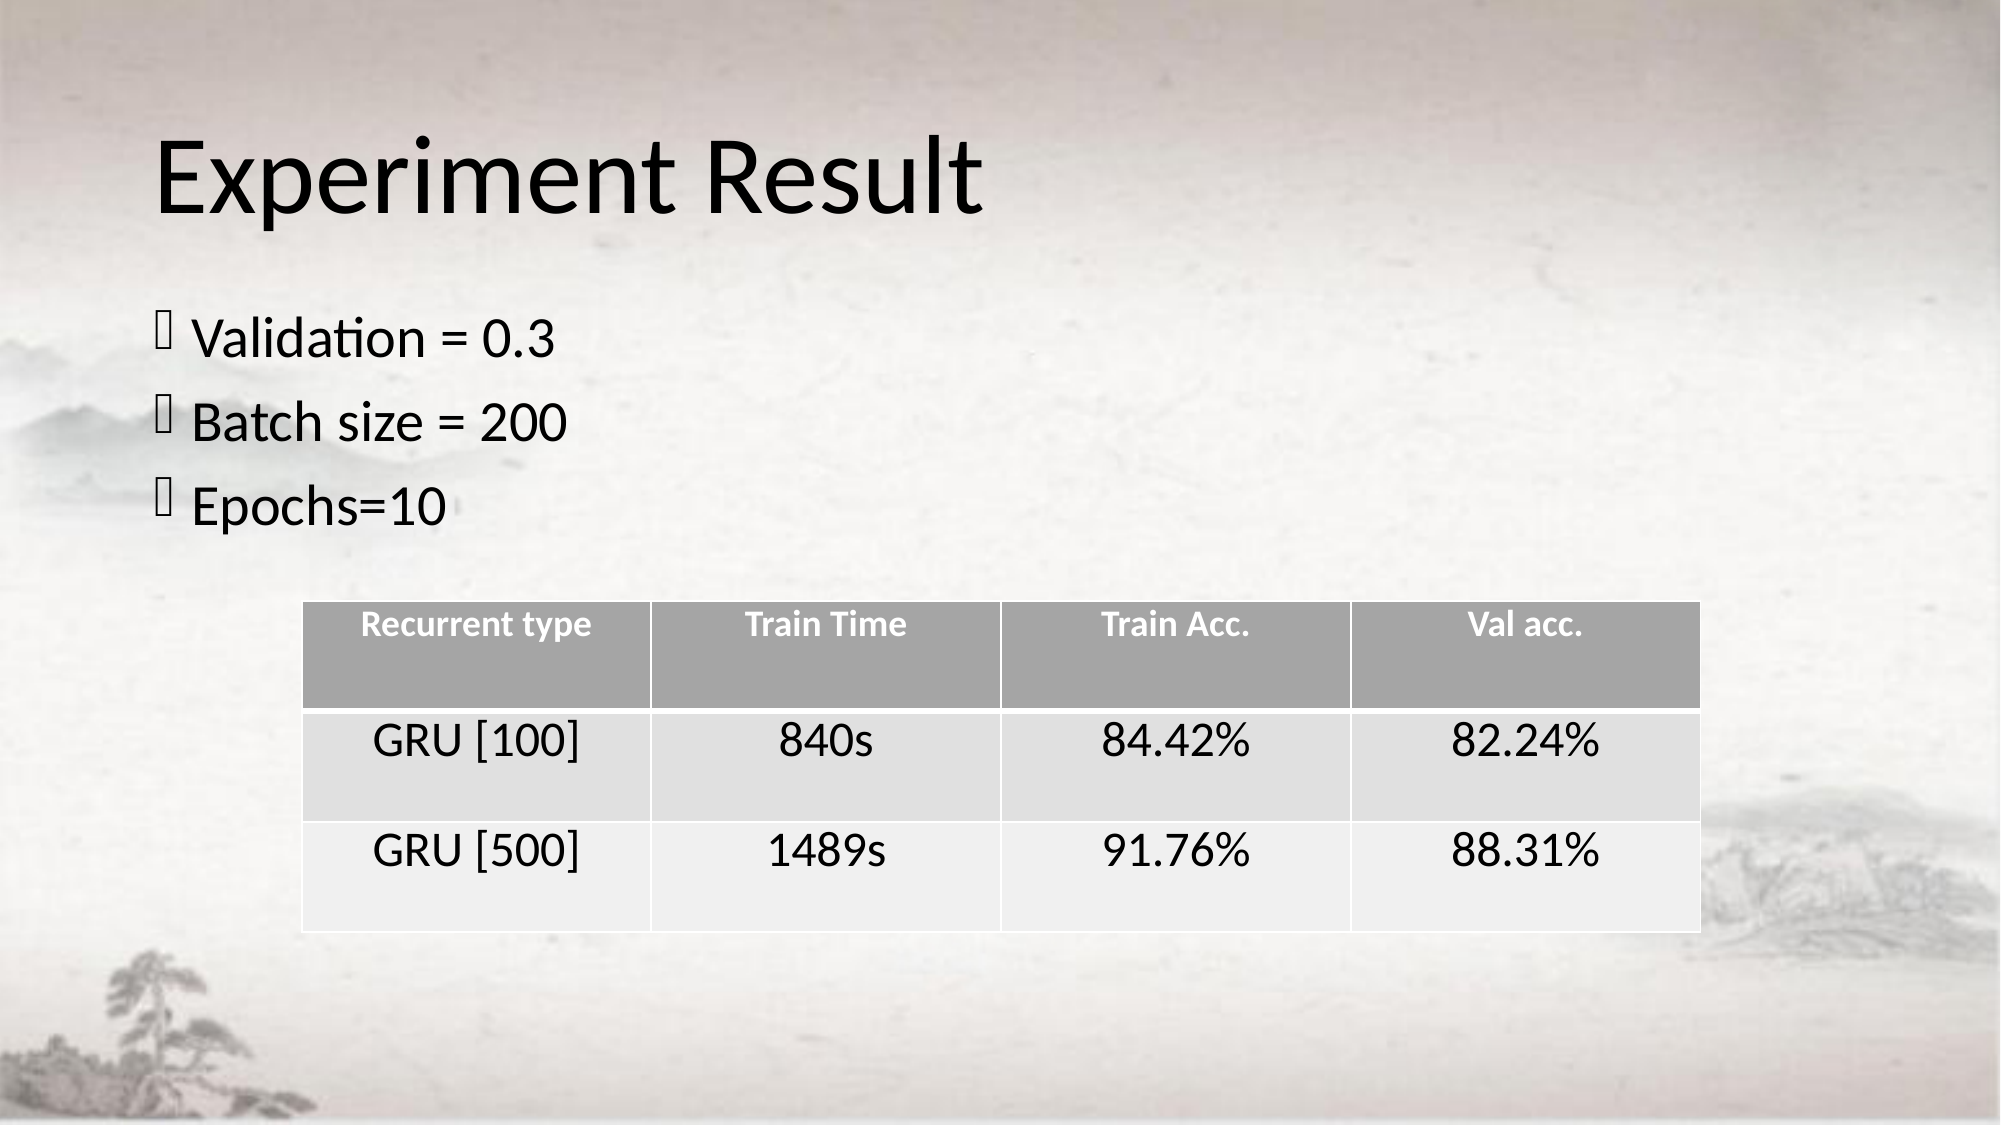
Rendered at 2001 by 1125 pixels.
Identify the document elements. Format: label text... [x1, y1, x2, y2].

table_cell GRU [500] [303, 823, 650, 931]
text_box Experiment Result [138, 93, 1864, 244]
table_header Train Time [652, 602, 1000, 708]
table_header Recurrent type [303, 602, 650, 708]
table_header Val acc. [1352, 602, 1700, 708]
table_cell 1489s [652, 823, 1000, 931]
picture [0, 0, 2001, 1125]
table_cell 88.31% [1352, 823, 1700, 931]
table_cell 82.24% [1352, 714, 1700, 821]
table_header Train Acc. [1002, 602, 1350, 708]
list Validation = 0.3 Batch size = 200 Epochs=10 [138, 299, 1864, 1014]
table_cell 91.76% [1002, 823, 1350, 931]
table_cell 84.42% [1002, 714, 1350, 821]
table_cell 840s [652, 714, 1000, 821]
table_cell GRU [100] [303, 714, 650, 821]
